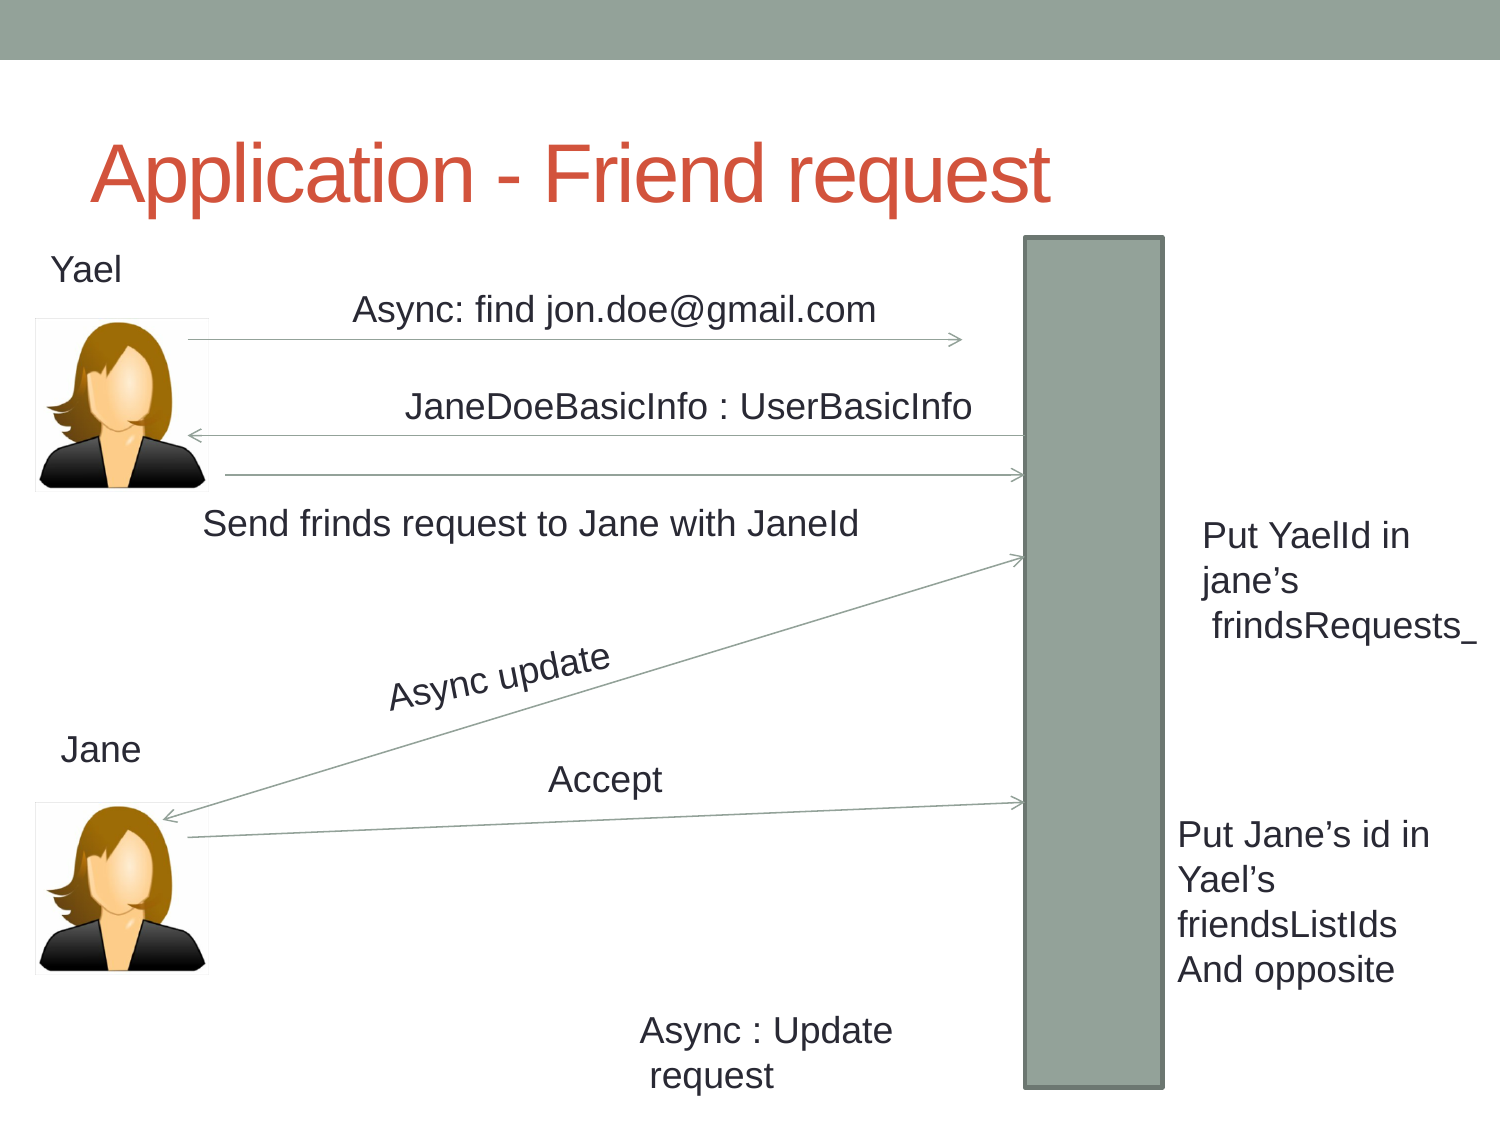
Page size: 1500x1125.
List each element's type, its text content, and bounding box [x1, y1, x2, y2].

text_box Yael [35, 237, 188, 298]
text_box [1023, 235, 1165, 1090]
picture [35, 318, 209, 492]
title Application - Friend request [75, 87, 1425, 250]
text_box Put Jane’s id in Yael’s friendsListIds And opposite [1162, 802, 1500, 997]
picture [35, 801, 209, 976]
text_box Async: find jon.doe@gmail.com [337, 277, 935, 336]
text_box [187, 829, 1026, 838]
text_box JaneDoeBasicInfo : UserBasicInfo [337, 374, 988, 432]
text_box Put YaelId in jane’s _frindsRequests [1187, 503, 1500, 654]
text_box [162, 556, 1026, 821]
text_box Send frinds request to Jane with JaneId [187, 491, 963, 552]
text_box Async : Update request [624, 999, 988, 1104]
text_box Jane [45, 717, 159, 778]
